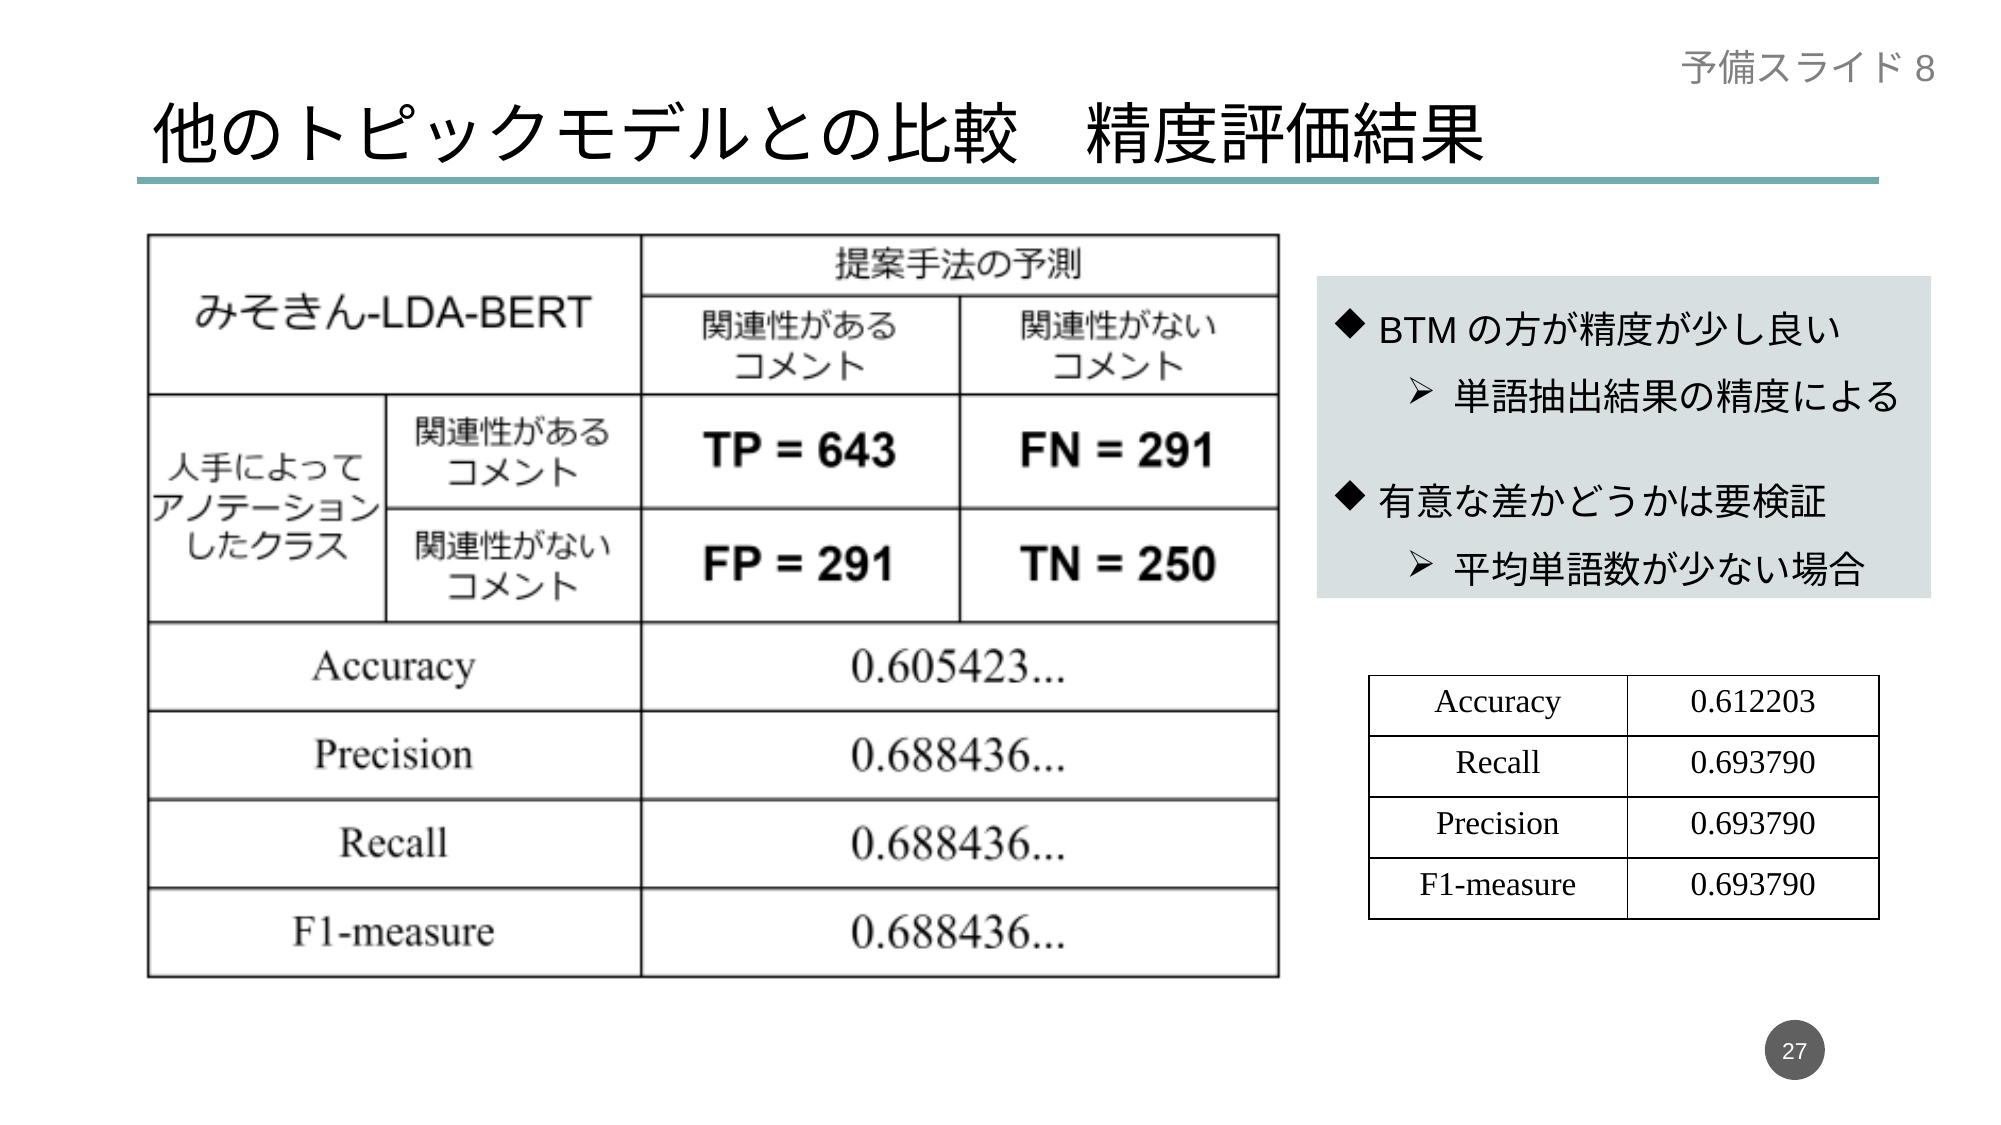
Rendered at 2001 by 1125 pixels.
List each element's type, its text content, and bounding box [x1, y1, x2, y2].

table_cell 0.693790 [1628, 859, 1878, 918]
table_header Accuracy [1370, 676, 1627, 735]
table_cell Recall [1370, 737, 1627, 796]
text_box 他のトピックモデルとの比較 精度評価結果 [137, 84, 1765, 177]
text_box 予備スライド8 [1200, 36, 1951, 97]
table_cell F1-measure [1370, 859, 1627, 918]
picture [137, 228, 1291, 985]
table_cell Precision [1370, 798, 1627, 857]
text_box BTMの方が精度が少し良い 単語抽出結果の精度による 有意な差かどうかは要検証 平均単語数が少ない場合 [1316, 275, 1932, 599]
table_cell 0.693790 [1628, 737, 1878, 796]
slide_number 27 [1764, 1019, 1825, 1080]
table_header 0.612203 [1628, 676, 1878, 735]
table_cell 0.693790 [1628, 798, 1878, 857]
